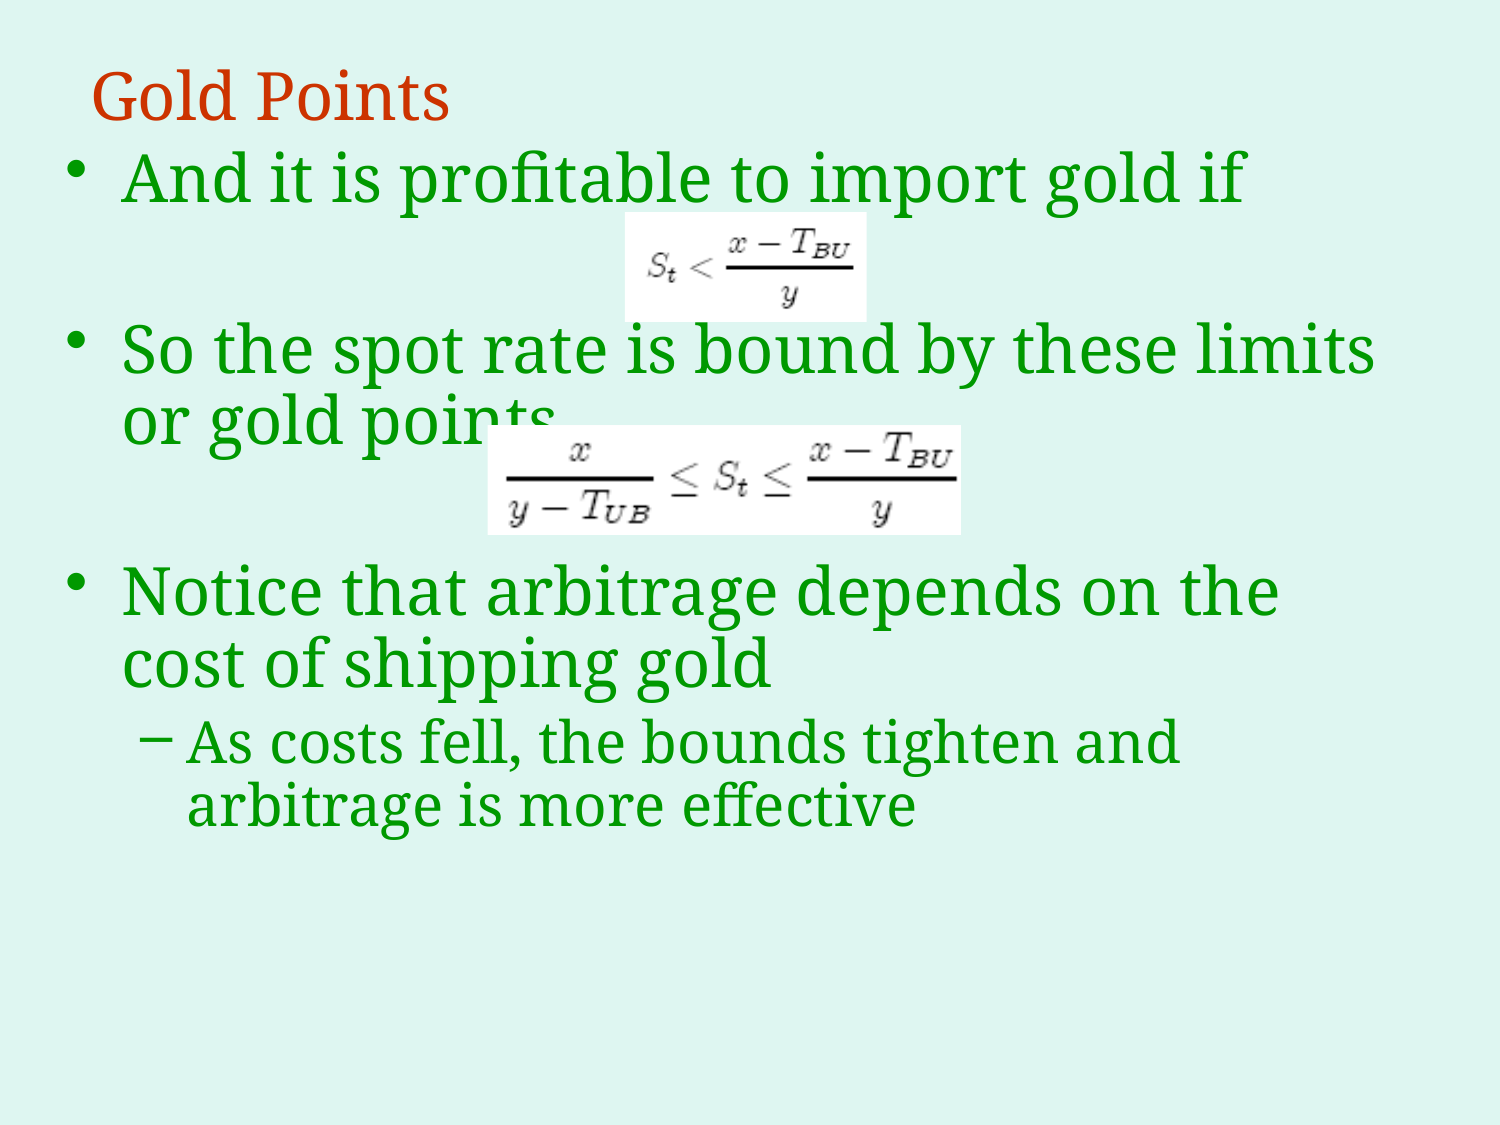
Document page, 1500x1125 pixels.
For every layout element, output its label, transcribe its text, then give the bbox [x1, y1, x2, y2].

picture [624, 212, 867, 322]
picture [487, 424, 962, 536]
list And it is profitable to import gold if So the spot rate is bound by these limits or gold points Notice that arbitrage depends on the cost of shipping gold As costs fell, the bounds tighten and arbitrage is more effective [49, 137, 1401, 881]
title Gold Points [74, 0, 1426, 188]
